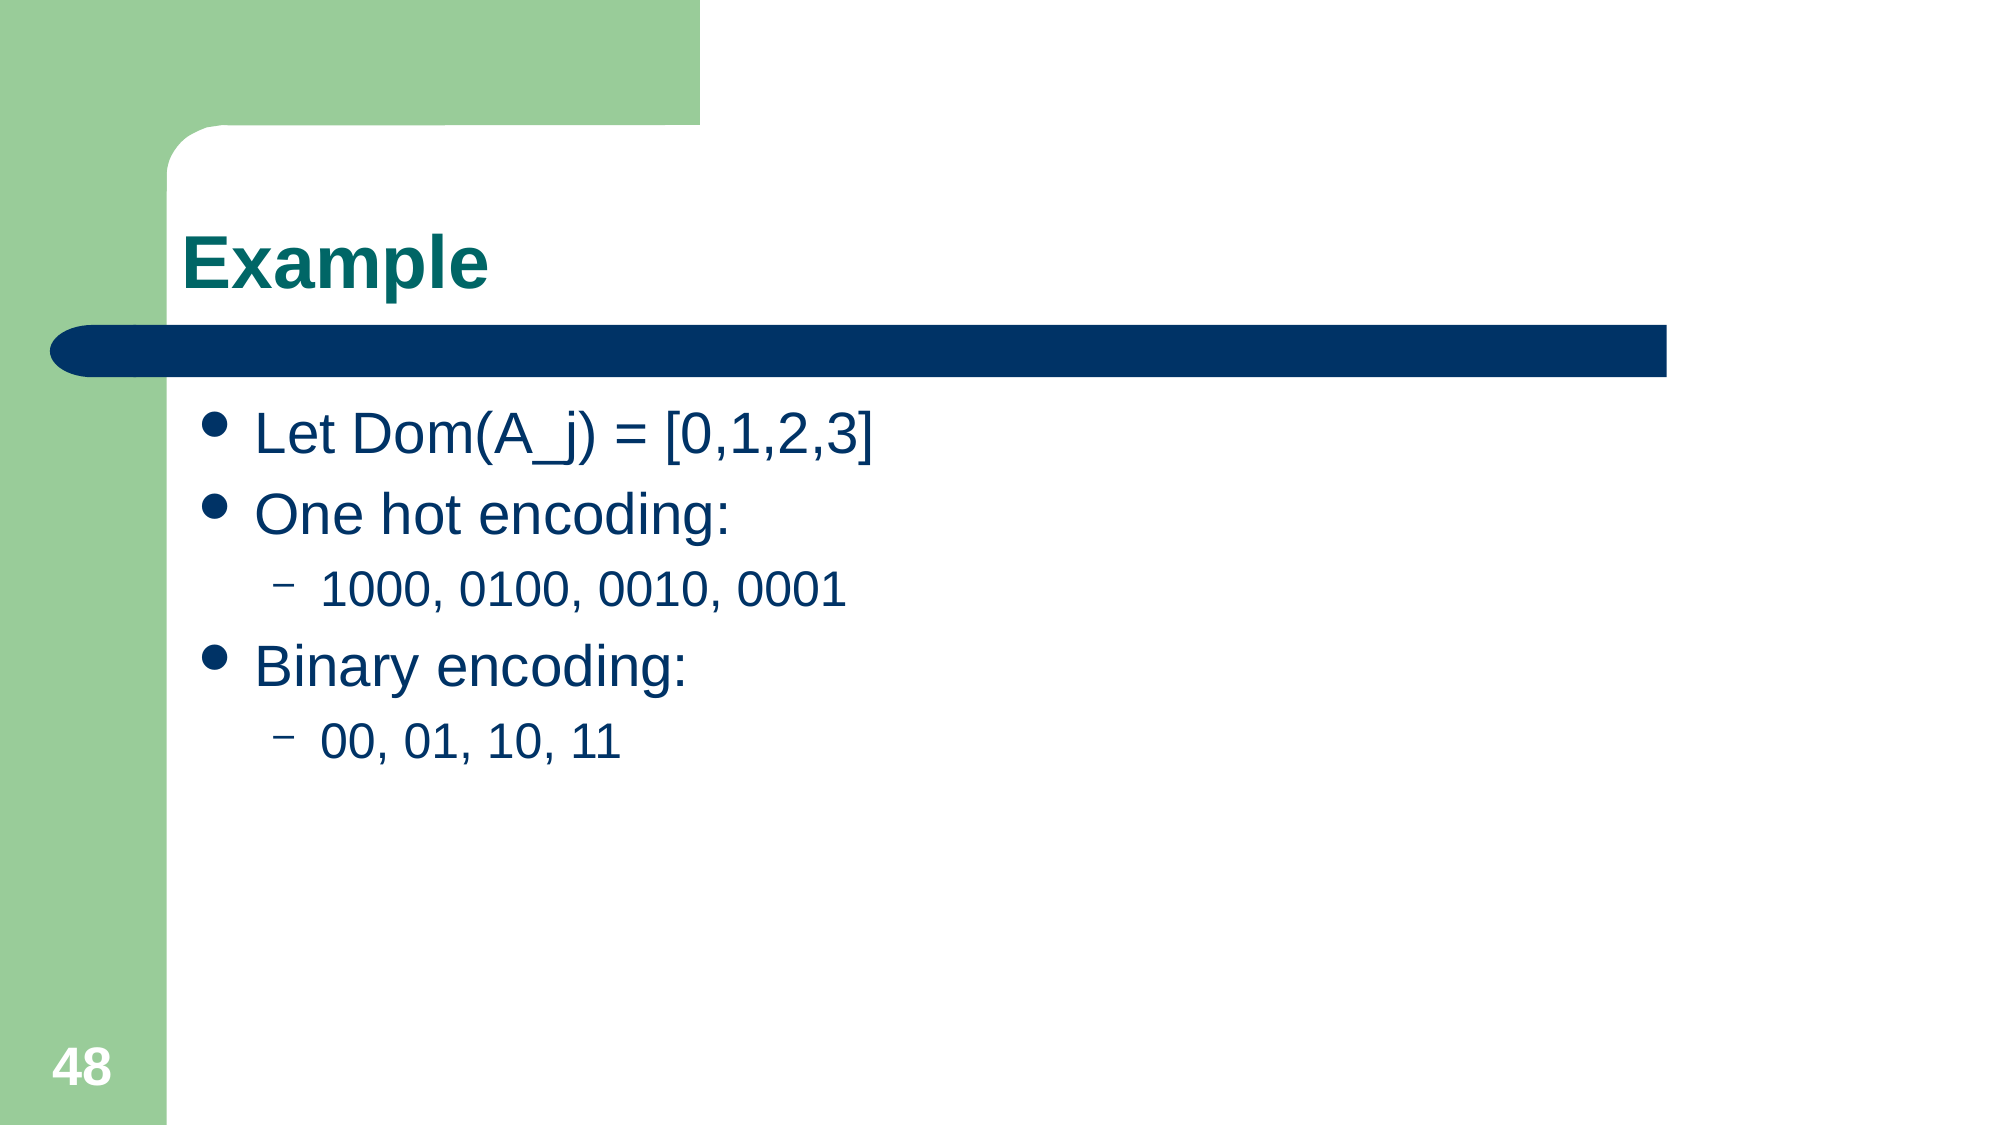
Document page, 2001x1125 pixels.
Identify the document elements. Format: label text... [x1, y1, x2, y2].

list Let Dom(A_j) = [0,1,2,3] One hot encoding: 1000, 0100, 0010, 0001 Binary encoding: 00, 01, 10, 11 [183, 387, 1866, 999]
slide_number 48 [18, 1023, 147, 1105]
title Example [166, 125, 1900, 313]
